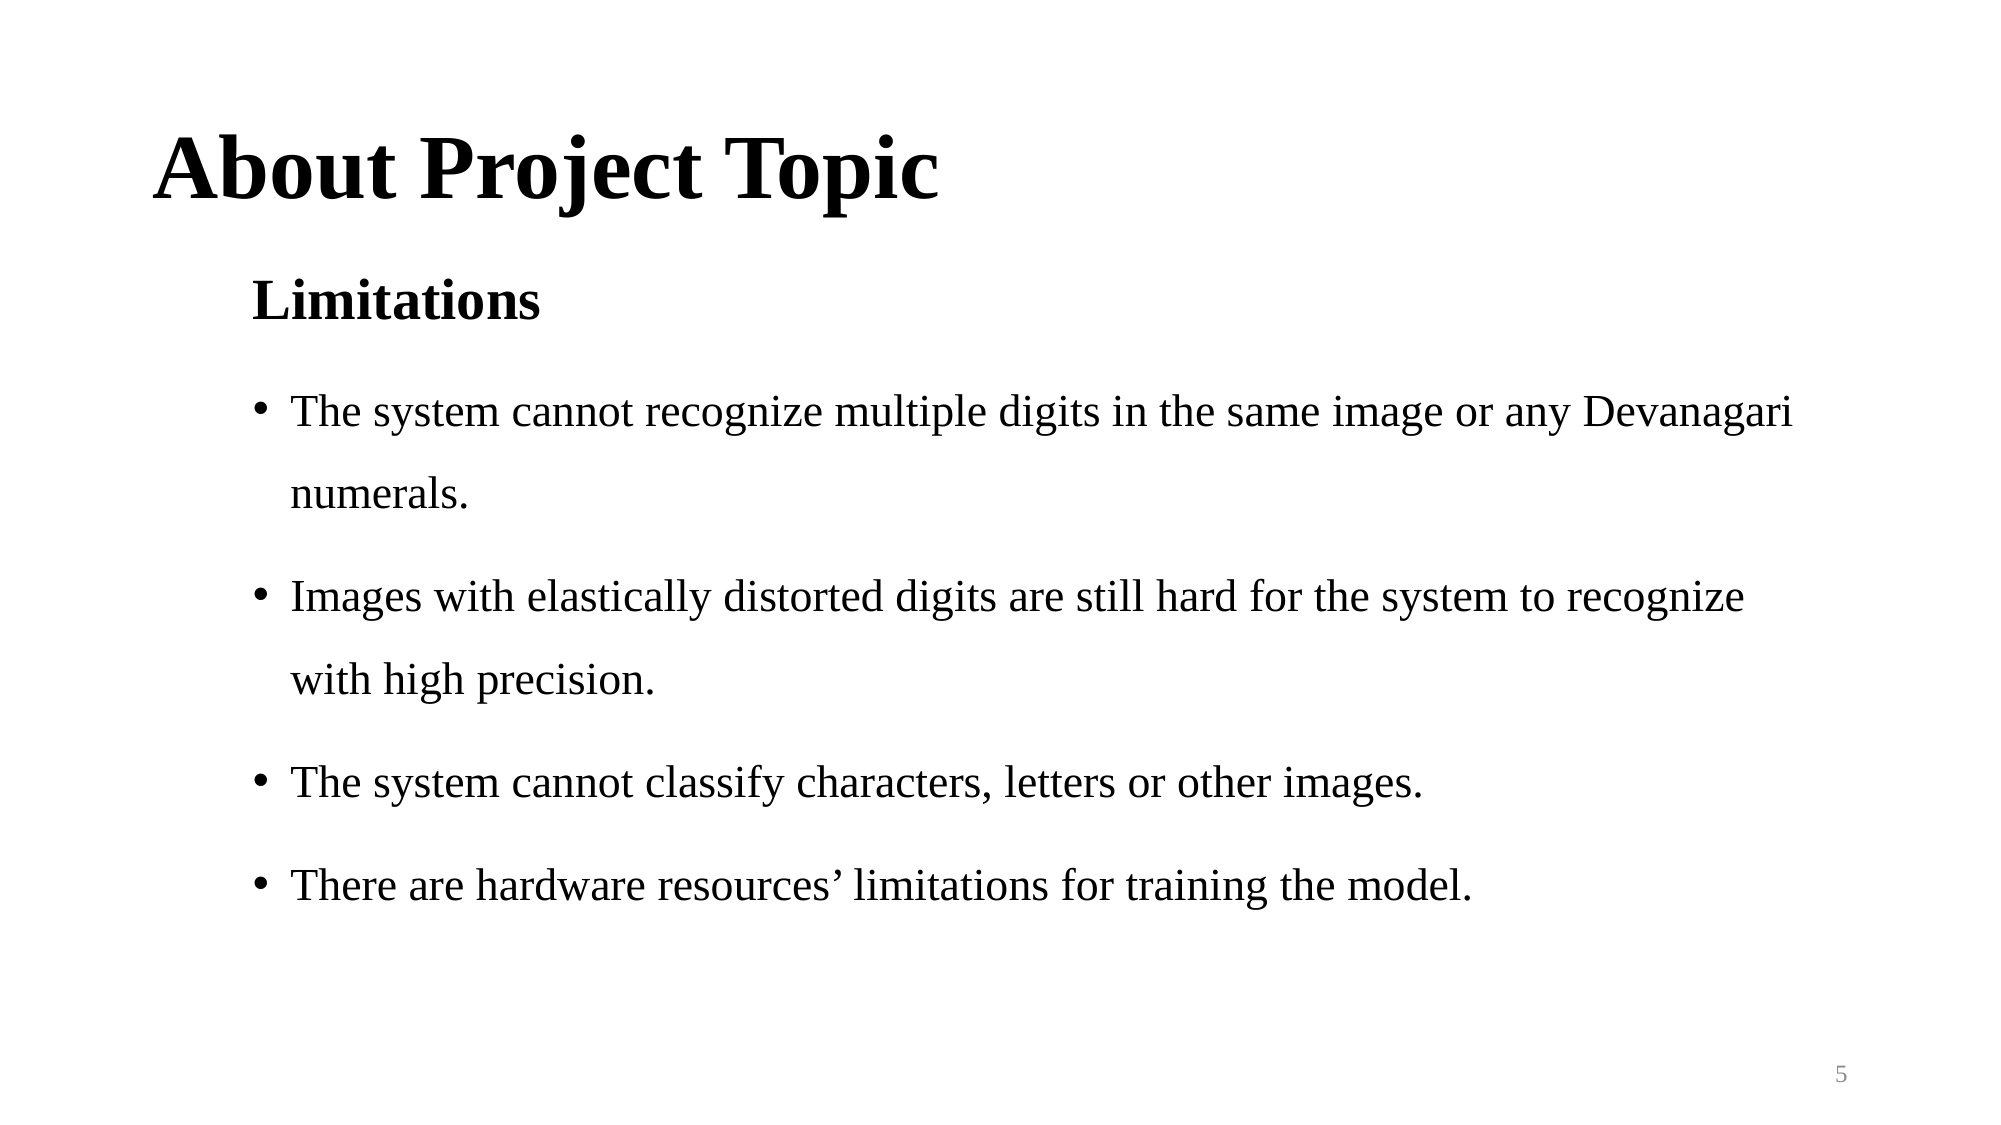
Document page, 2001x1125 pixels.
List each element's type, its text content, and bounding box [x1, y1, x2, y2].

text_box Limitations The system cannot recognize multiple digits in the same image or any Devanagari numerals. Images with elastically distorted digits are still hard for the system to recognize with high precision. The system cannot classify characters, letters or other images. There are hardware resources’ limitations for training the model. [237, 261, 1817, 1007]
title About Project Topic [137, 59, 1863, 278]
slide_number 5 [1412, 1042, 1863, 1103]
